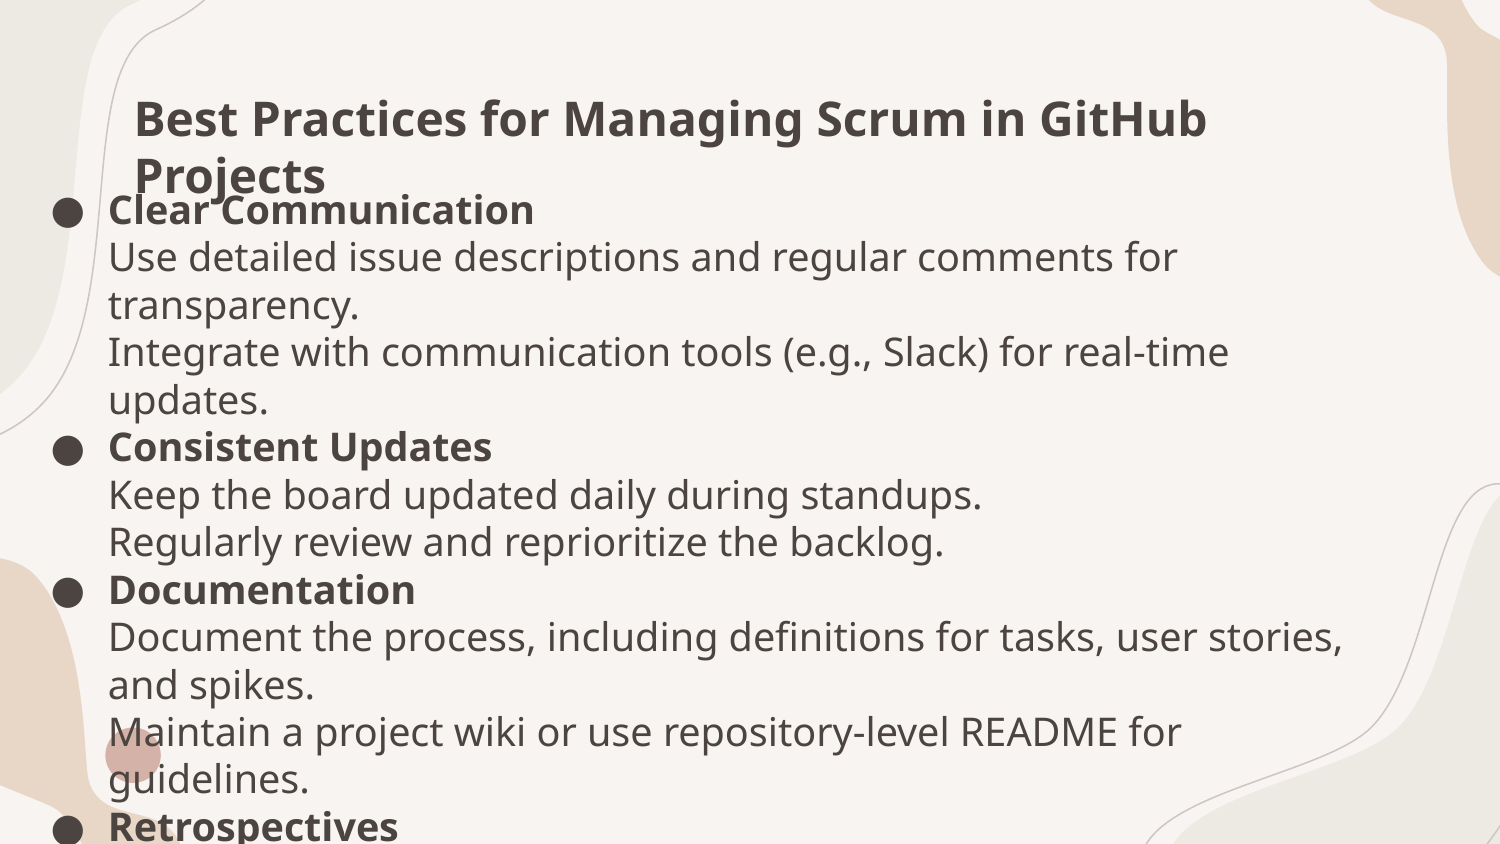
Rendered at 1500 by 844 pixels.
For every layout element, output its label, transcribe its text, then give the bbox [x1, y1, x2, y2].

text_box Clear Communication Use detailed issue descriptions and regular comments for transparency. Integrate with communication tools (e.g., Slack) for real-time updates. Consistent Updates Keep the board updated daily during standups. Regularly review and reprioritize the backlog. Documentation Document the process, including definitions for tasks, user stories, and spikes. Maintain a project wiki or use repository-level README for guidelines. Retrospectives After each sprint, review board metrics to identify improvements. Adjust configurations and workflows to better support the team’s needs. [17, 169, 1383, 818]
title Best Practices for Managing Scrum in GitHub Projects [118, 73, 1383, 168]
